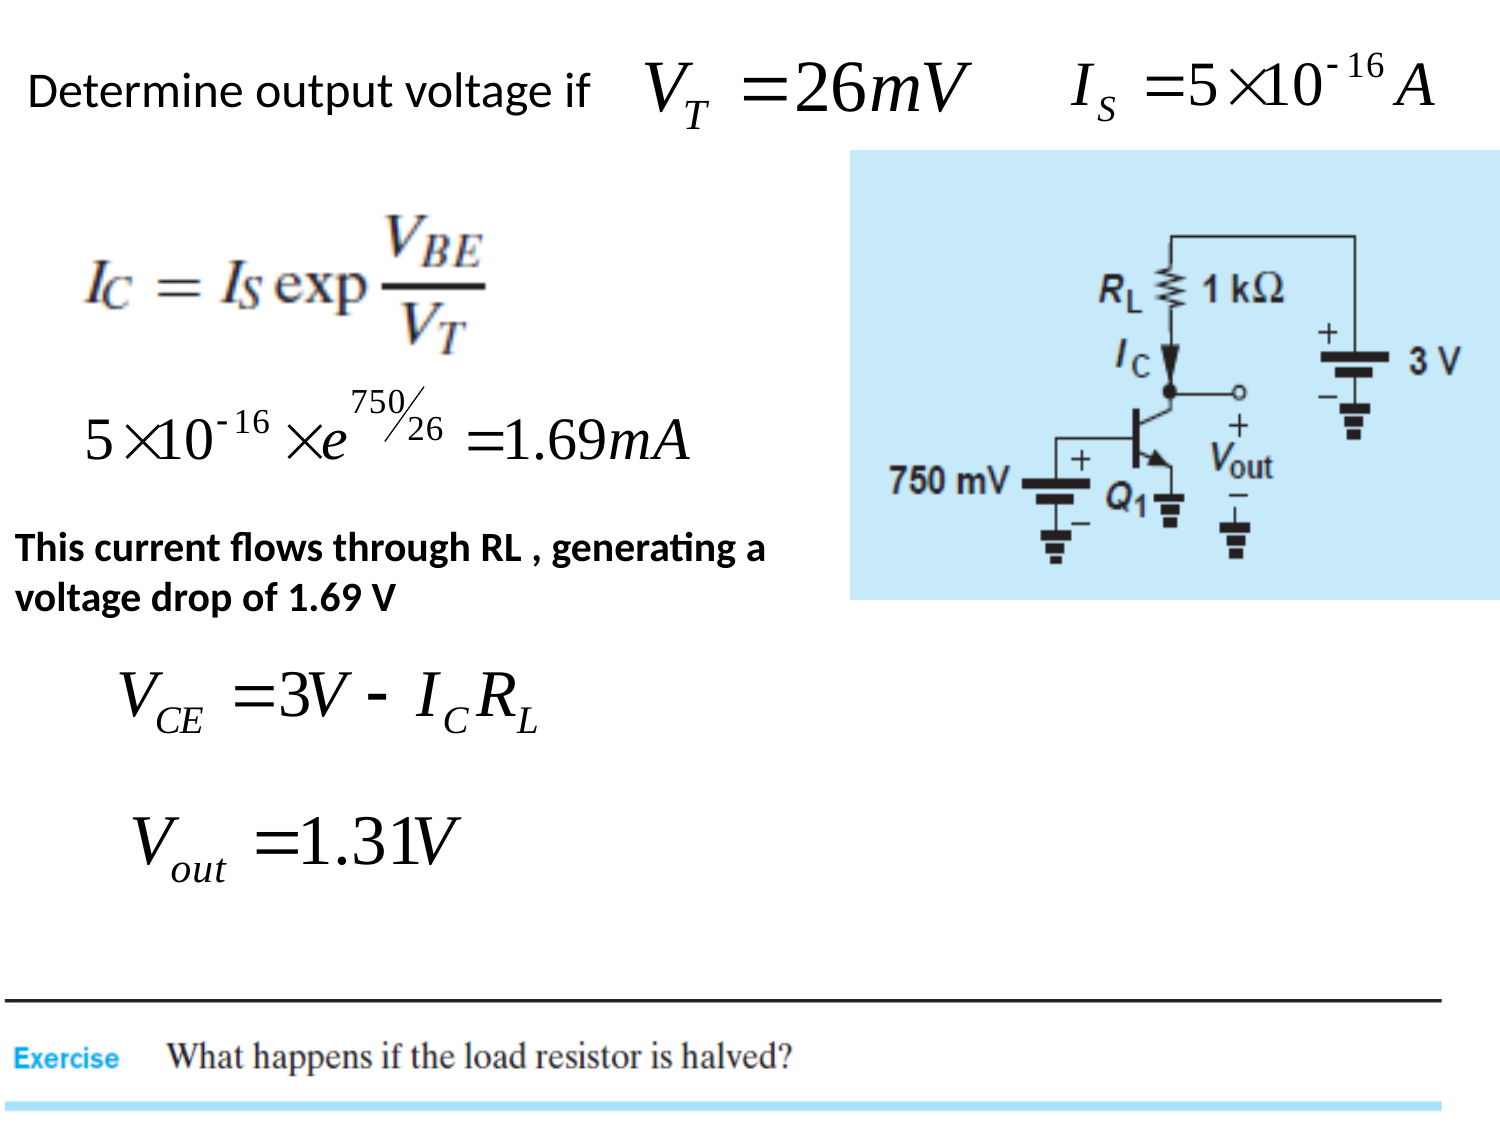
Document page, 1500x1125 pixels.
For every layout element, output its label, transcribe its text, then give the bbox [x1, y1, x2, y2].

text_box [77, 374, 698, 476]
picture [849, 149, 1500, 601]
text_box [112, 649, 552, 751]
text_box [124, 792, 476, 901]
picture [62, 187, 493, 376]
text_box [1059, 37, 1445, 138]
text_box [637, 37, 988, 143]
text_box This current flows through RL , generating a voltage drop of 1.69 V [0, 512, 850, 628]
text_box Determine output voltage if [12, 49, 625, 125]
picture [0, 999, 1459, 1125]
